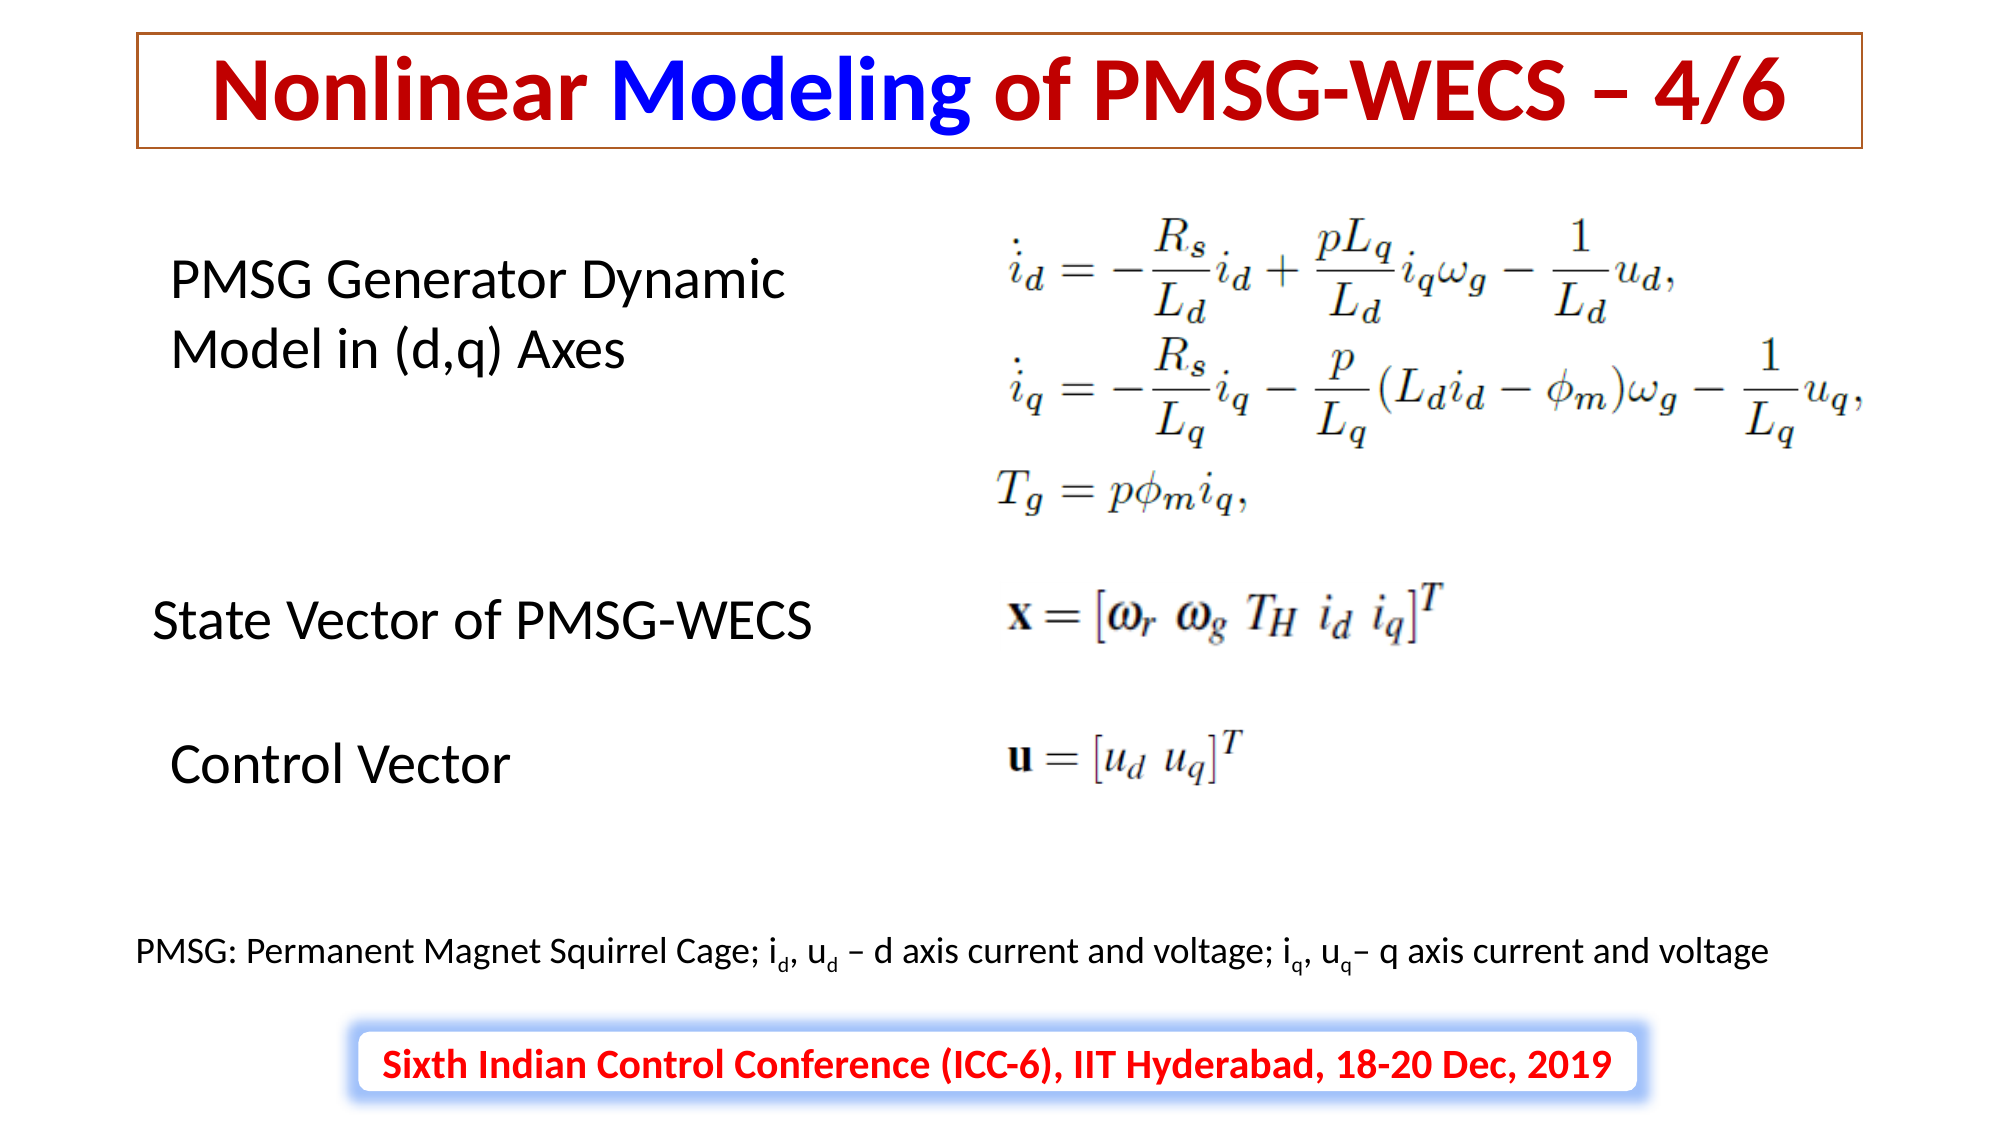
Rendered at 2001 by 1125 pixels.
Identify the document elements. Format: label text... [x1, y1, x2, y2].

text_box Control Vector [155, 717, 884, 803]
picture [957, 195, 1894, 538]
text_box State Vector of PMSG-WECS [137, 573, 867, 659]
text_box PMSG Generator Dynamic Model in (d,q) Axes [155, 232, 867, 388]
picture [999, 724, 1254, 795]
text_box PMSG: Permanent Magnet Squirrel Cage; id, ud – d axis current and voltage; iq, uq– q axis current and voltage [120, 918, 1894, 985]
text_box Sixth Indian Control Conference (ICC-6), IIT Hyderabad, 18-20 Dec, 2019 [358, 1031, 1638, 1092]
picture [999, 581, 1451, 651]
title Nonlinear Modeling of PMSG-WECS – 4/6 [136, 32, 1863, 149]
